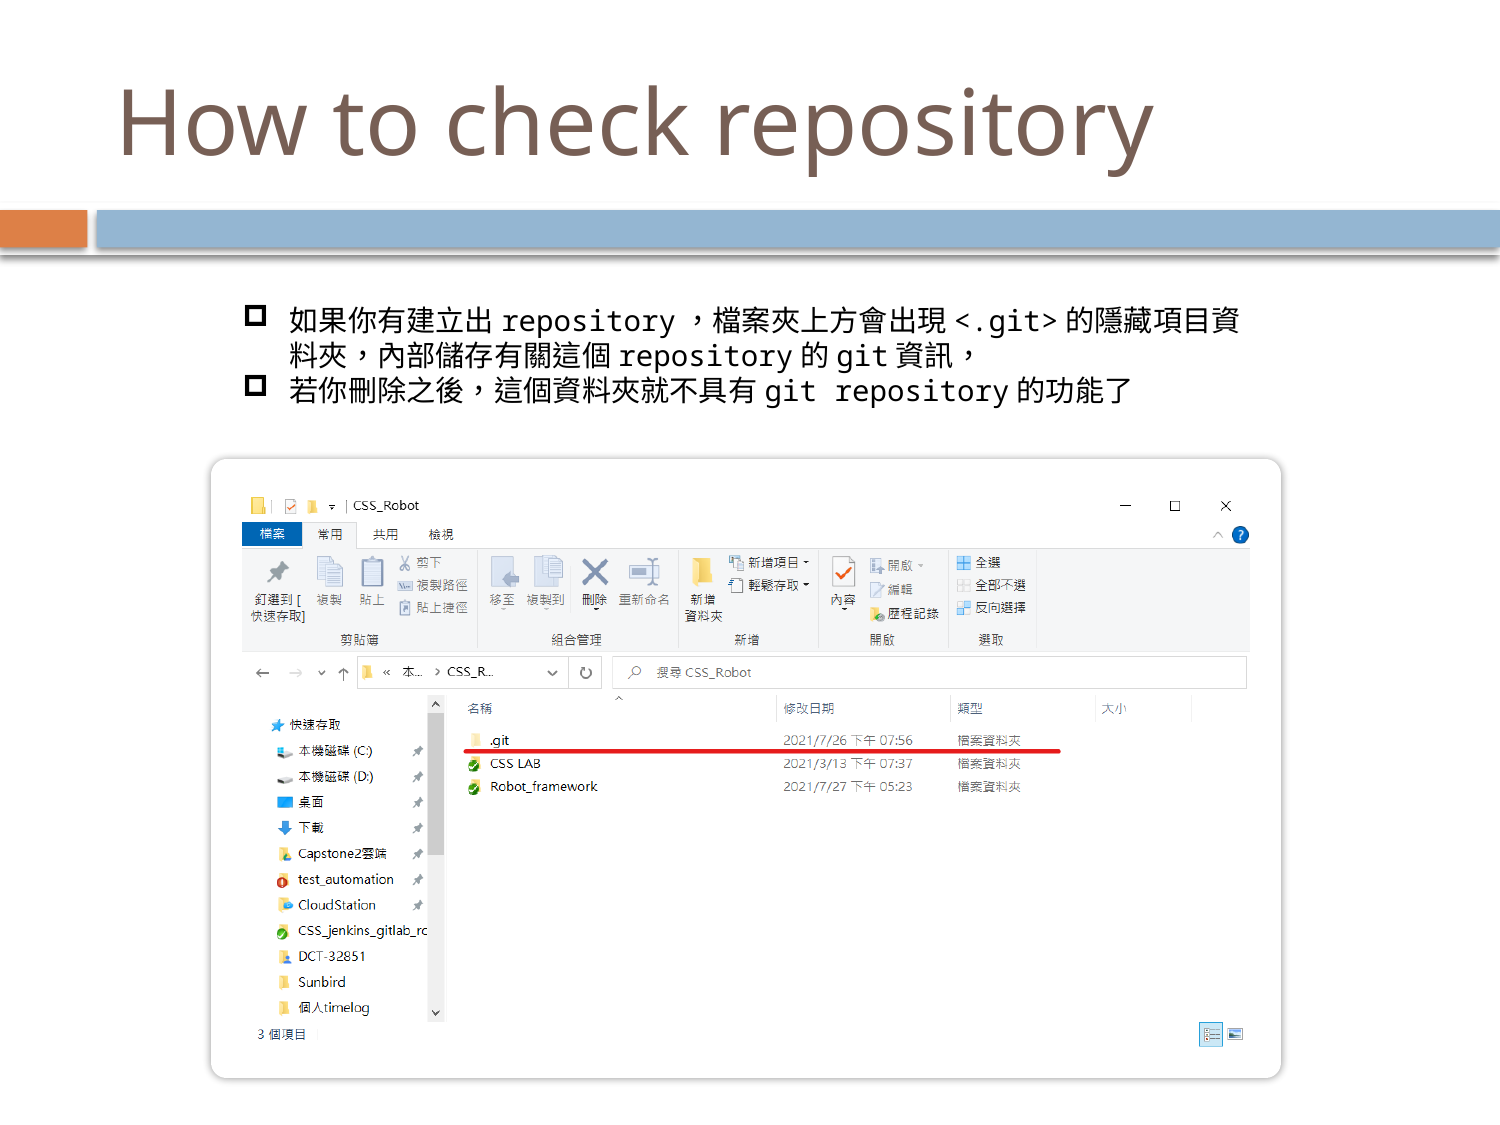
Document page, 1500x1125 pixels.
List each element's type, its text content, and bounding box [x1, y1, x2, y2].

title How to check repository [100, 37, 1438, 200]
picture [241, 490, 1251, 1048]
text_box 如果你有建立出repository，檔案夾上方會出現<.git>的隱藏項目資料夾，內部儲存有關這個repository的git資訊， 若你刪除之後，這個資料夾就不具有git repository的功能了 [227, 294, 1273, 415]
